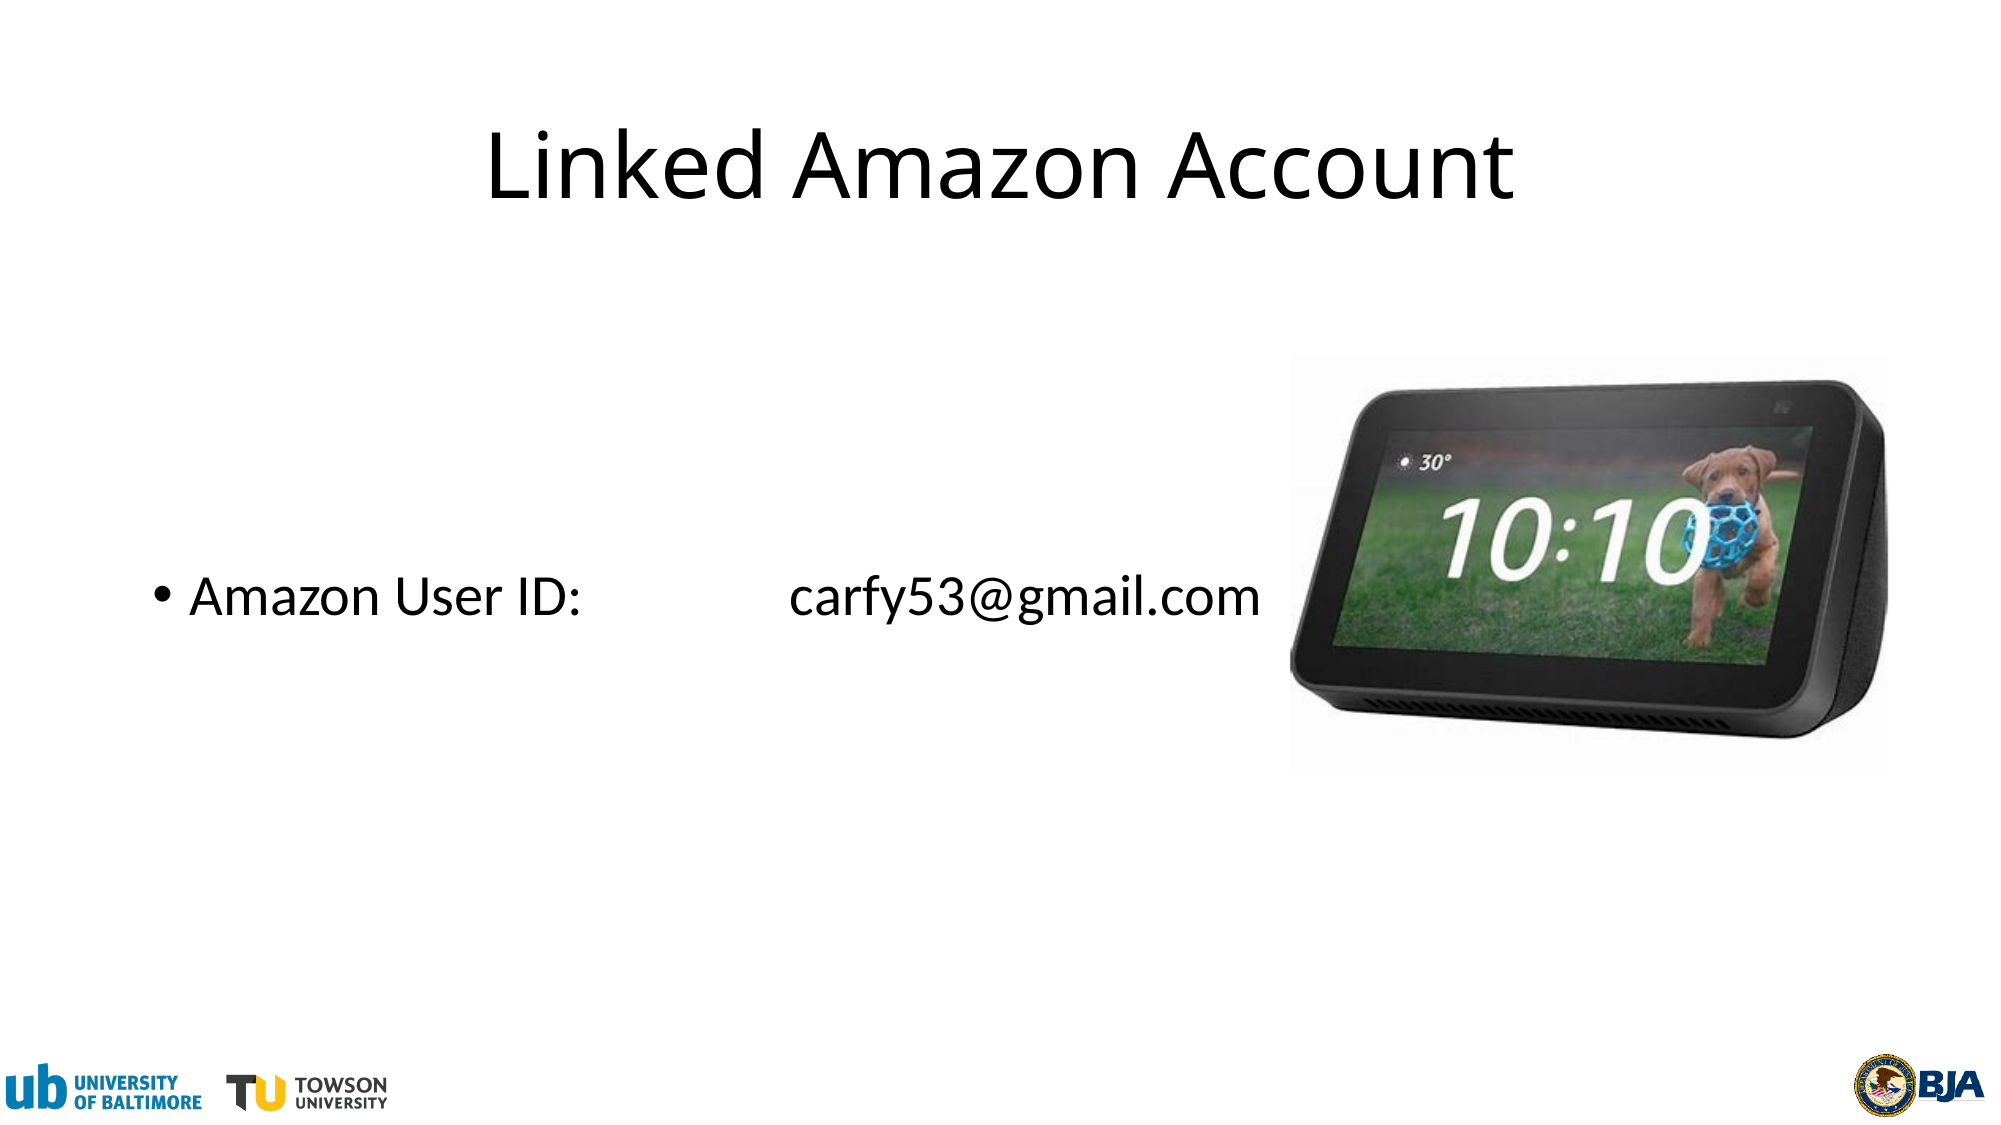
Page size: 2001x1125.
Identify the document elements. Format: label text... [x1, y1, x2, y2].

list Amazon User ID: carfy53@gmail.com [137, 299, 1863, 1014]
picture [1854, 1054, 1986, 1117]
picture [0, 1031, 407, 1125]
picture [1281, 355, 1904, 770]
title Linked Amazon Account [137, 59, 1863, 278]
